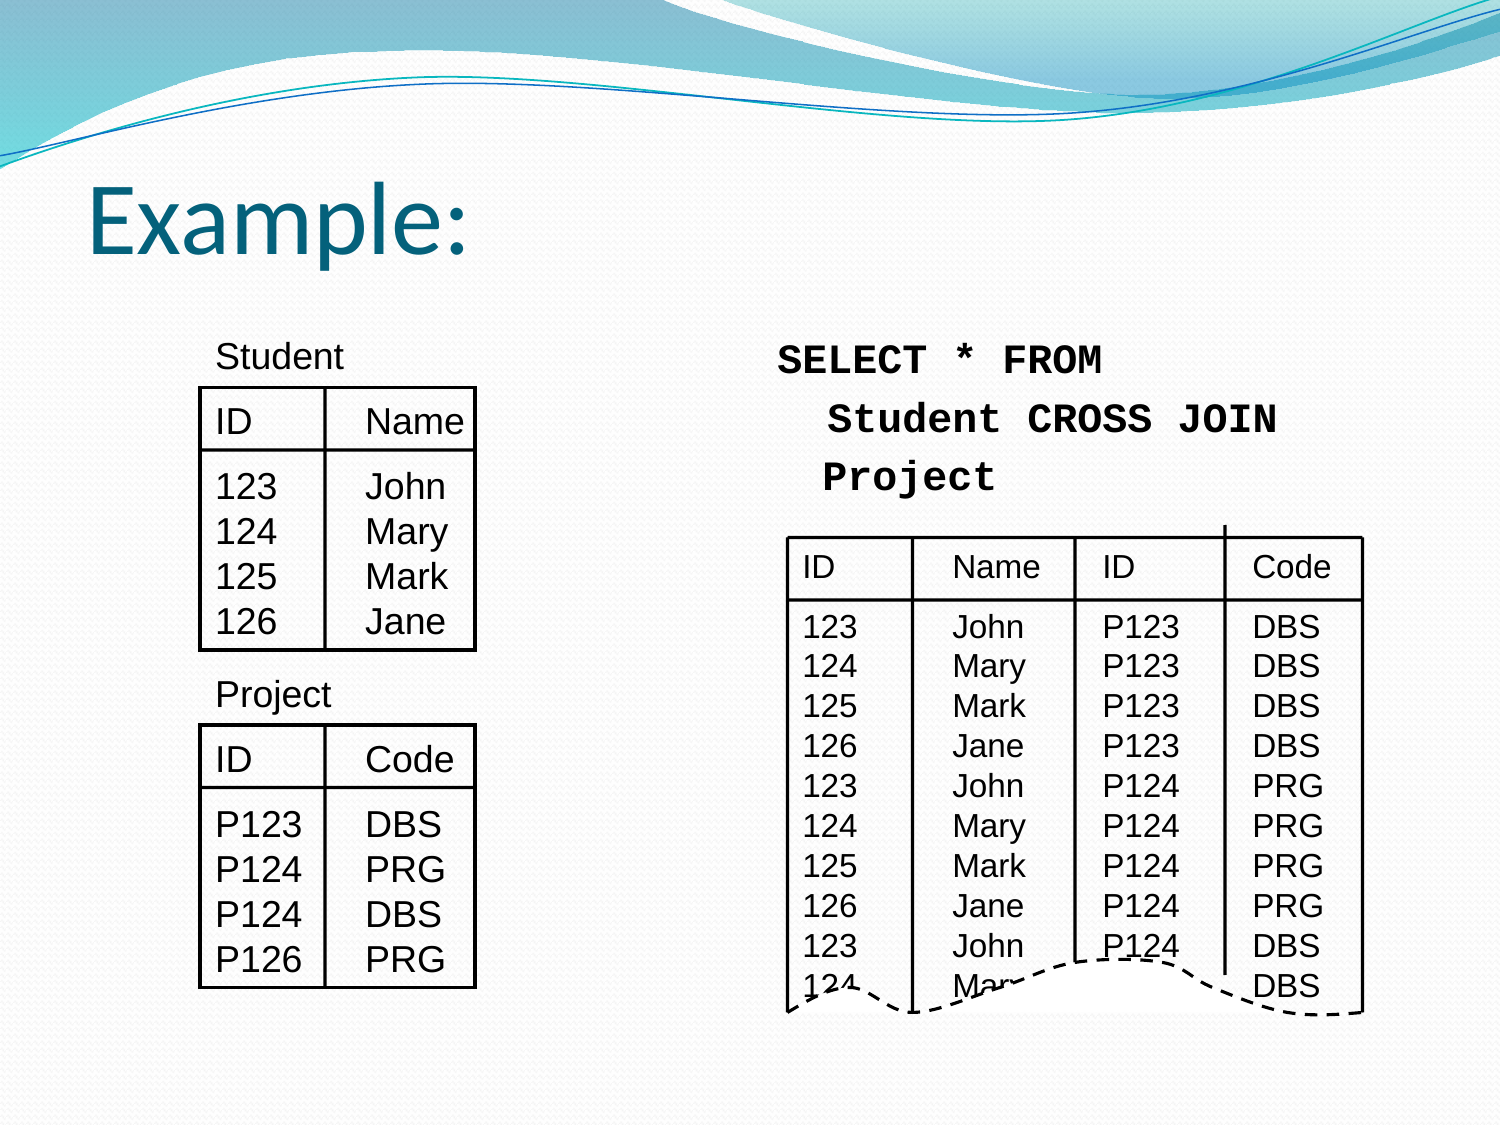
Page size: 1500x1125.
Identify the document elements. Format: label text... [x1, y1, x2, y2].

text_box ID Name ID Code 123 John P123 DBS 124 Mary P123 DBS 125 Mark P123 DBS 126 Jane P123 DBS 123 John P124 PRG 124 Mary P124 PRG 125 Mark P124 PRG 126 Jane P124 PRG 123 John P124 DBS 124 Mary 124 DBS [913, 601, 1362, 1012]
title Example: [62, 62, 1413, 275]
text_box [787, 959, 1363, 1015]
text_box ID Name ID Code 123 John P123 DBS 124 Mary P123 DBS 125 Mark P123 DBS 126 Jane P123 DBS 123 John P124 PRG 124 Mary P124 PRG 125 Mark P124 PRG 126 Jane P124 PRG 123 John P124 DBS 124 Mary 124 DBS [788, 601, 912, 1012]
list SELECT * FROM Student CROSS JOIN Project [762, 324, 1413, 1013]
text_box ID Name ID Code 123 John P123 DBS 124 Mary P123 DBS 125 Mark P123 DBS 126 Jane P123 DBS 123 John P124 PRG 124 Mary P124 PRG 125 Mark P124 PRG 126 Jane P124 PRG 123 John P124 DBS 124 Mary 124 DBS [1075, 538, 1224, 600]
text_box ID Name ID Code 123 John P123 DBS 124 Mary P123 DBS 125 Mark P123 DBS 126 Jane P123 DBS 123 John P124 PRG 124 Mary P124 PRG 125 Mark P124 PRG 126 Jane P124 PRG 123 John P124 DBS 124 Mary 124 DBS [788, 538, 912, 600]
text_box ID Name ID Code 123 John P123 DBS 124 Mary P123 DBS 125 Mark P123 DBS 126 Jane P123 DBS 123 John P124 PRG 124 Mary P124 PRG 125 Mark P124 PRG 126 Jane P124 PRG 123 John P124 DBS 124 Mary 124 DBS [1225, 538, 1362, 600]
text_box ID Name ID Code 123 John P123 DBS 124 Mary P123 DBS 125 Mark P123 DBS 126 Jane P123 DBS 123 John P124 PRG 124 Mary P124 PRG 125 Mark P124 PRG 126 Jane P124 PRG 123 John P124 DBS 124 Mary 124 DBS [913, 538, 1074, 600]
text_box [199, 324, 481, 651]
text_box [199, 662, 476, 989]
